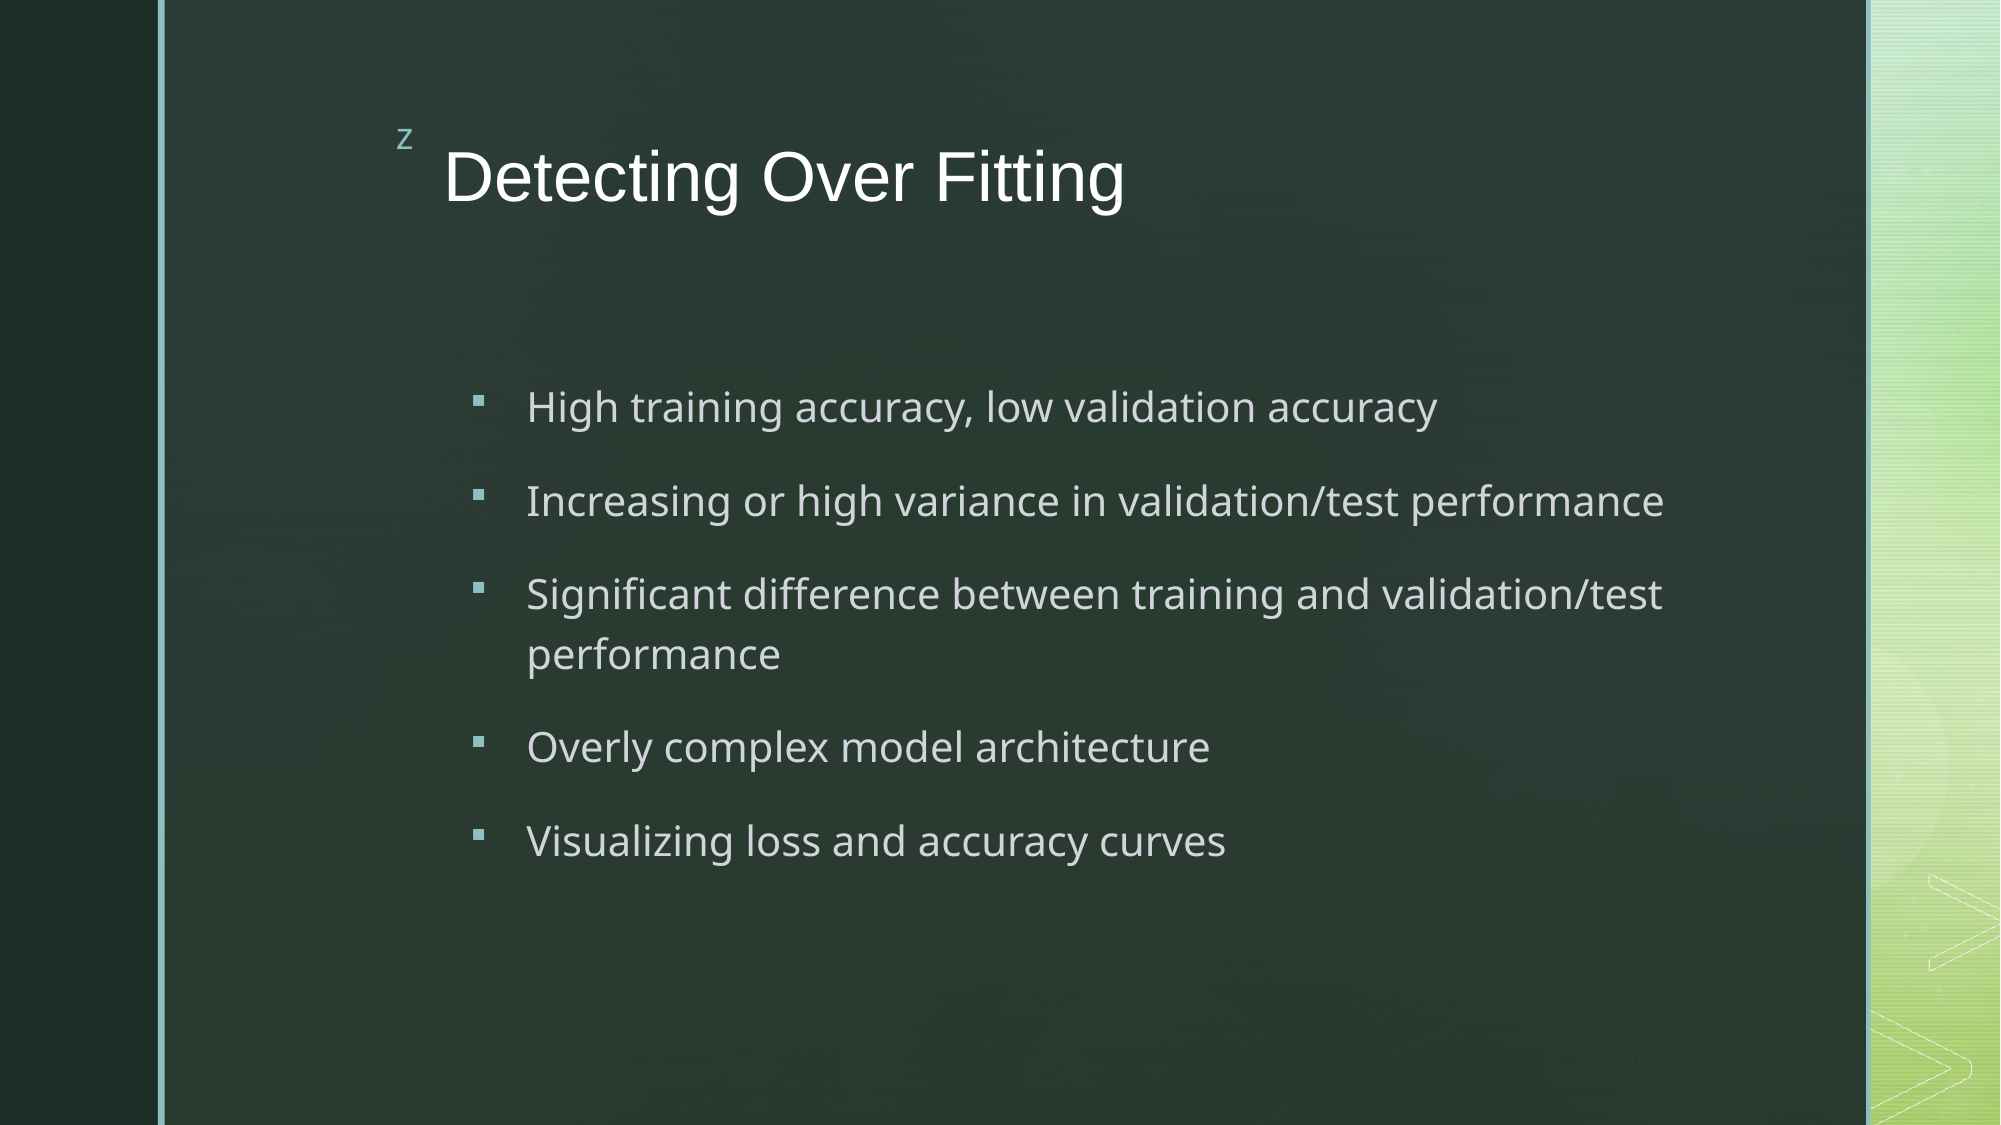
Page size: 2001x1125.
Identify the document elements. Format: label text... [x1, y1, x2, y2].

picture [1871, 0, 2001, 1125]
list High training accuracy, low validation accuracy Increasing or high variance in validation/test performance Significant difference between training and validation/test performance Overly complex model architecture Visualizing loss and accuracy curves [454, 336, 1734, 993]
title Detecting Over Fitting [428, 132, 1734, 310]
